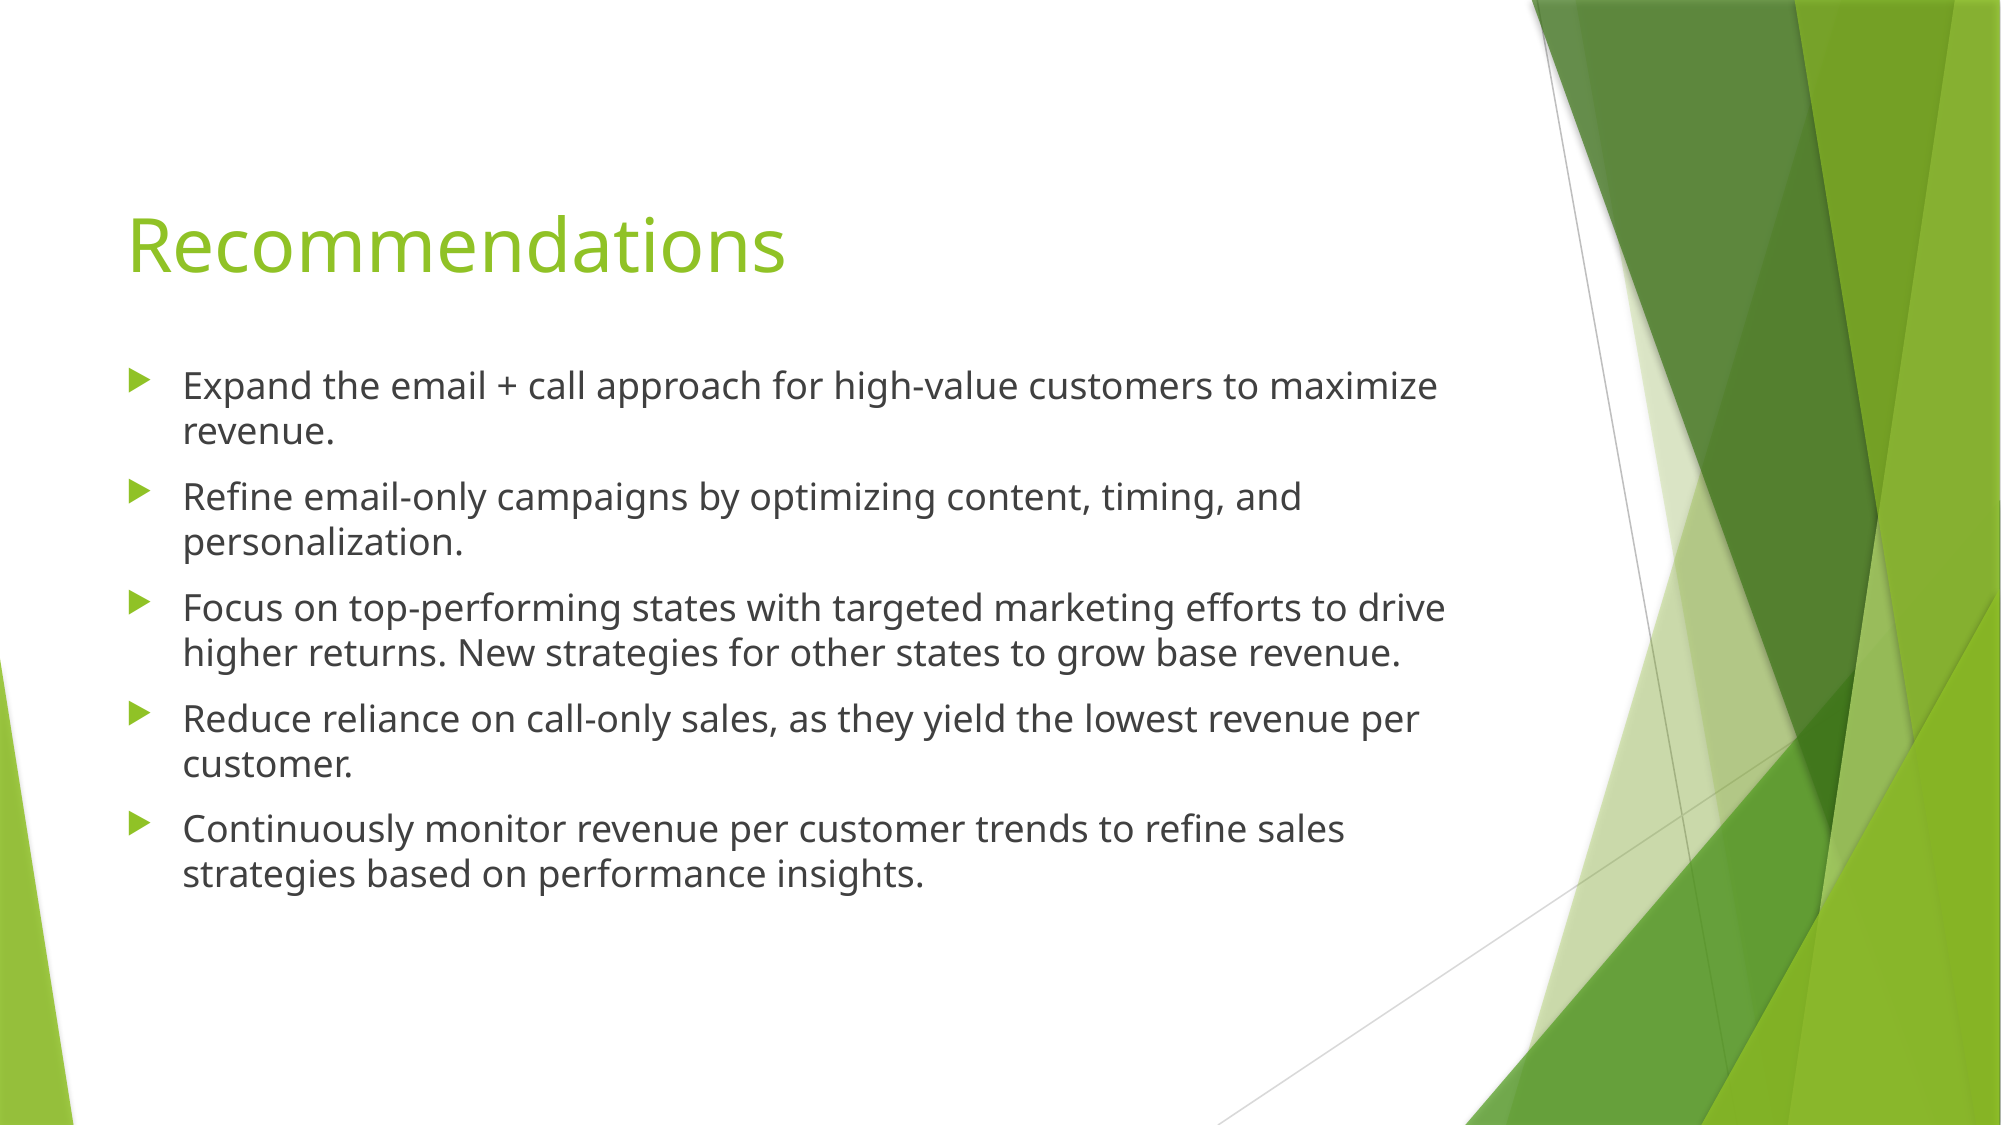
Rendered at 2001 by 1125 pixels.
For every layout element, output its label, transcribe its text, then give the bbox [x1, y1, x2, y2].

list Expand the email + call approach for high-value customers to maximize revenue. Refine email-only campaigns by optimizing content, timing, and personalization. Focus on top-performing states with targeted marketing efforts to drive higher returns. New strategies for other states to grow base revenue. Reduce reliance on call-only sales, as they yield the lowest revenue per customer. Continuously monitor revenue per customer trends to refine sales strategies based on performance insights. [111, 354, 1522, 992]
title Recommendations [111, 99, 1522, 317]
